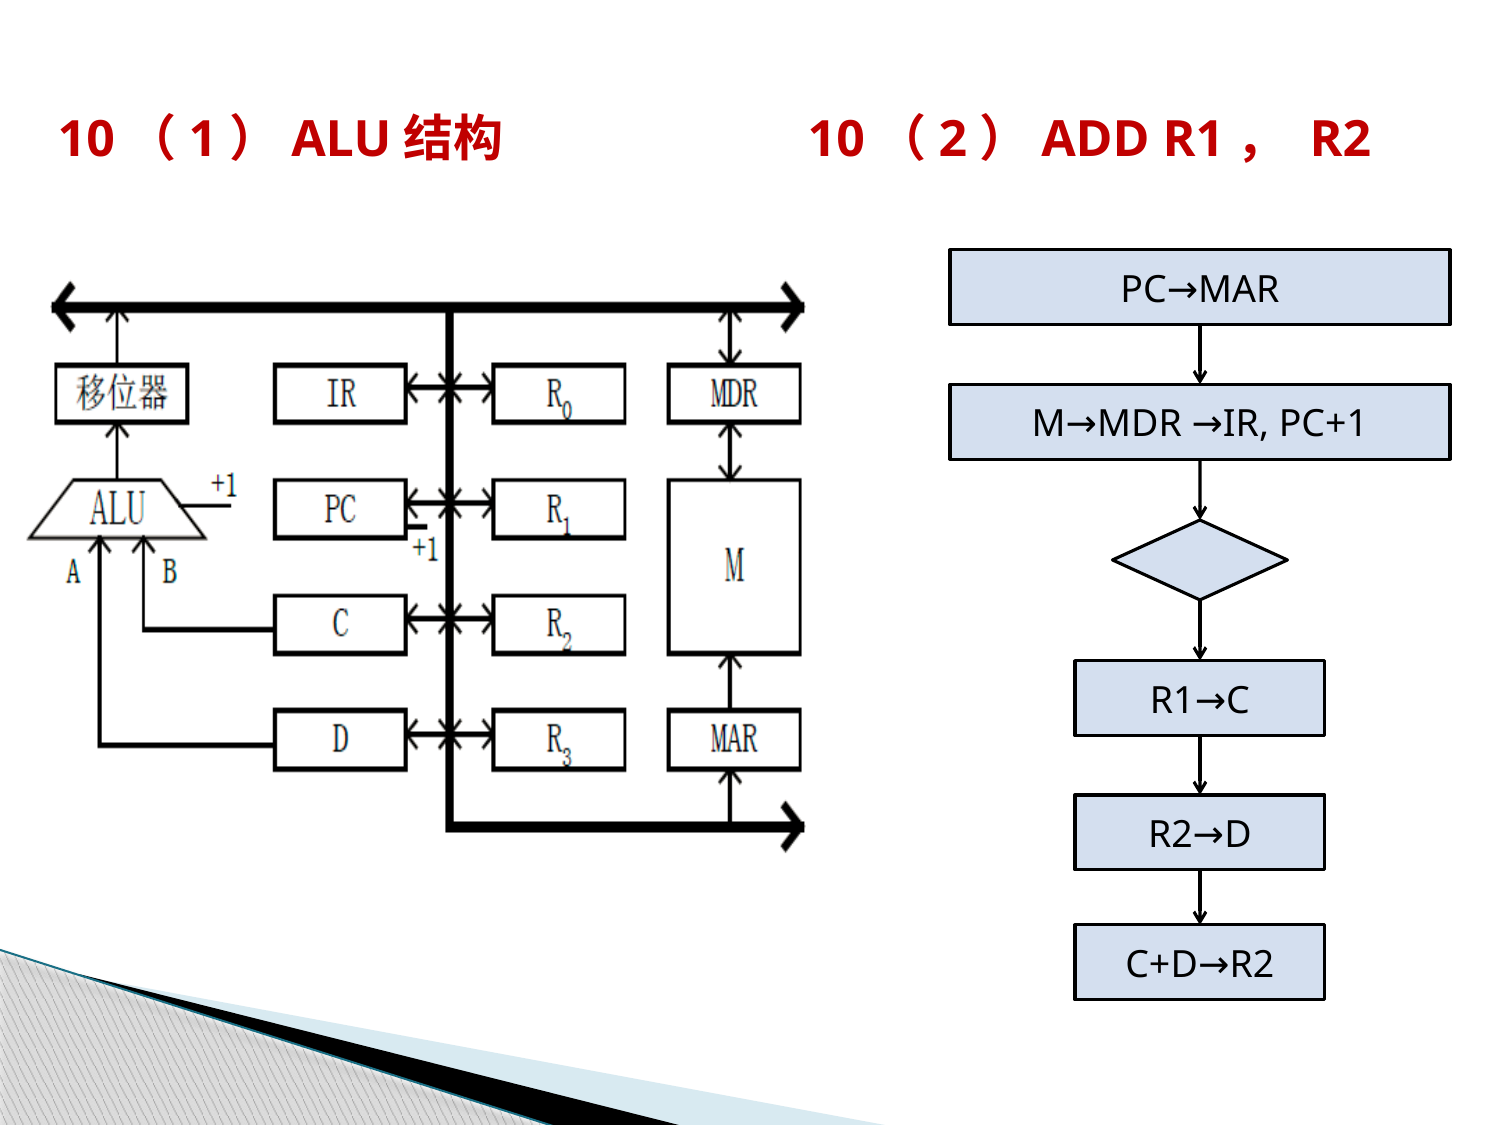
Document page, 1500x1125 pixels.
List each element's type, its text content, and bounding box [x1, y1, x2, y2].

text_box R2→D [1074, 794, 1325, 870]
text_box 10（1）ALU结构 [24, 37, 725, 175]
text_box PC→MAR [950, 249, 1450, 325]
text_box M→MDR →IR, PC+1 [950, 384, 1450, 460]
picture [24, 262, 863, 888]
text_box R1→C [1074, 660, 1325, 736]
text_box [1112, 521, 1288, 600]
text_box 10（2）ADD R1， R2 [774, 37, 1475, 175]
text_box C+D→R2 [1074, 924, 1325, 1000]
